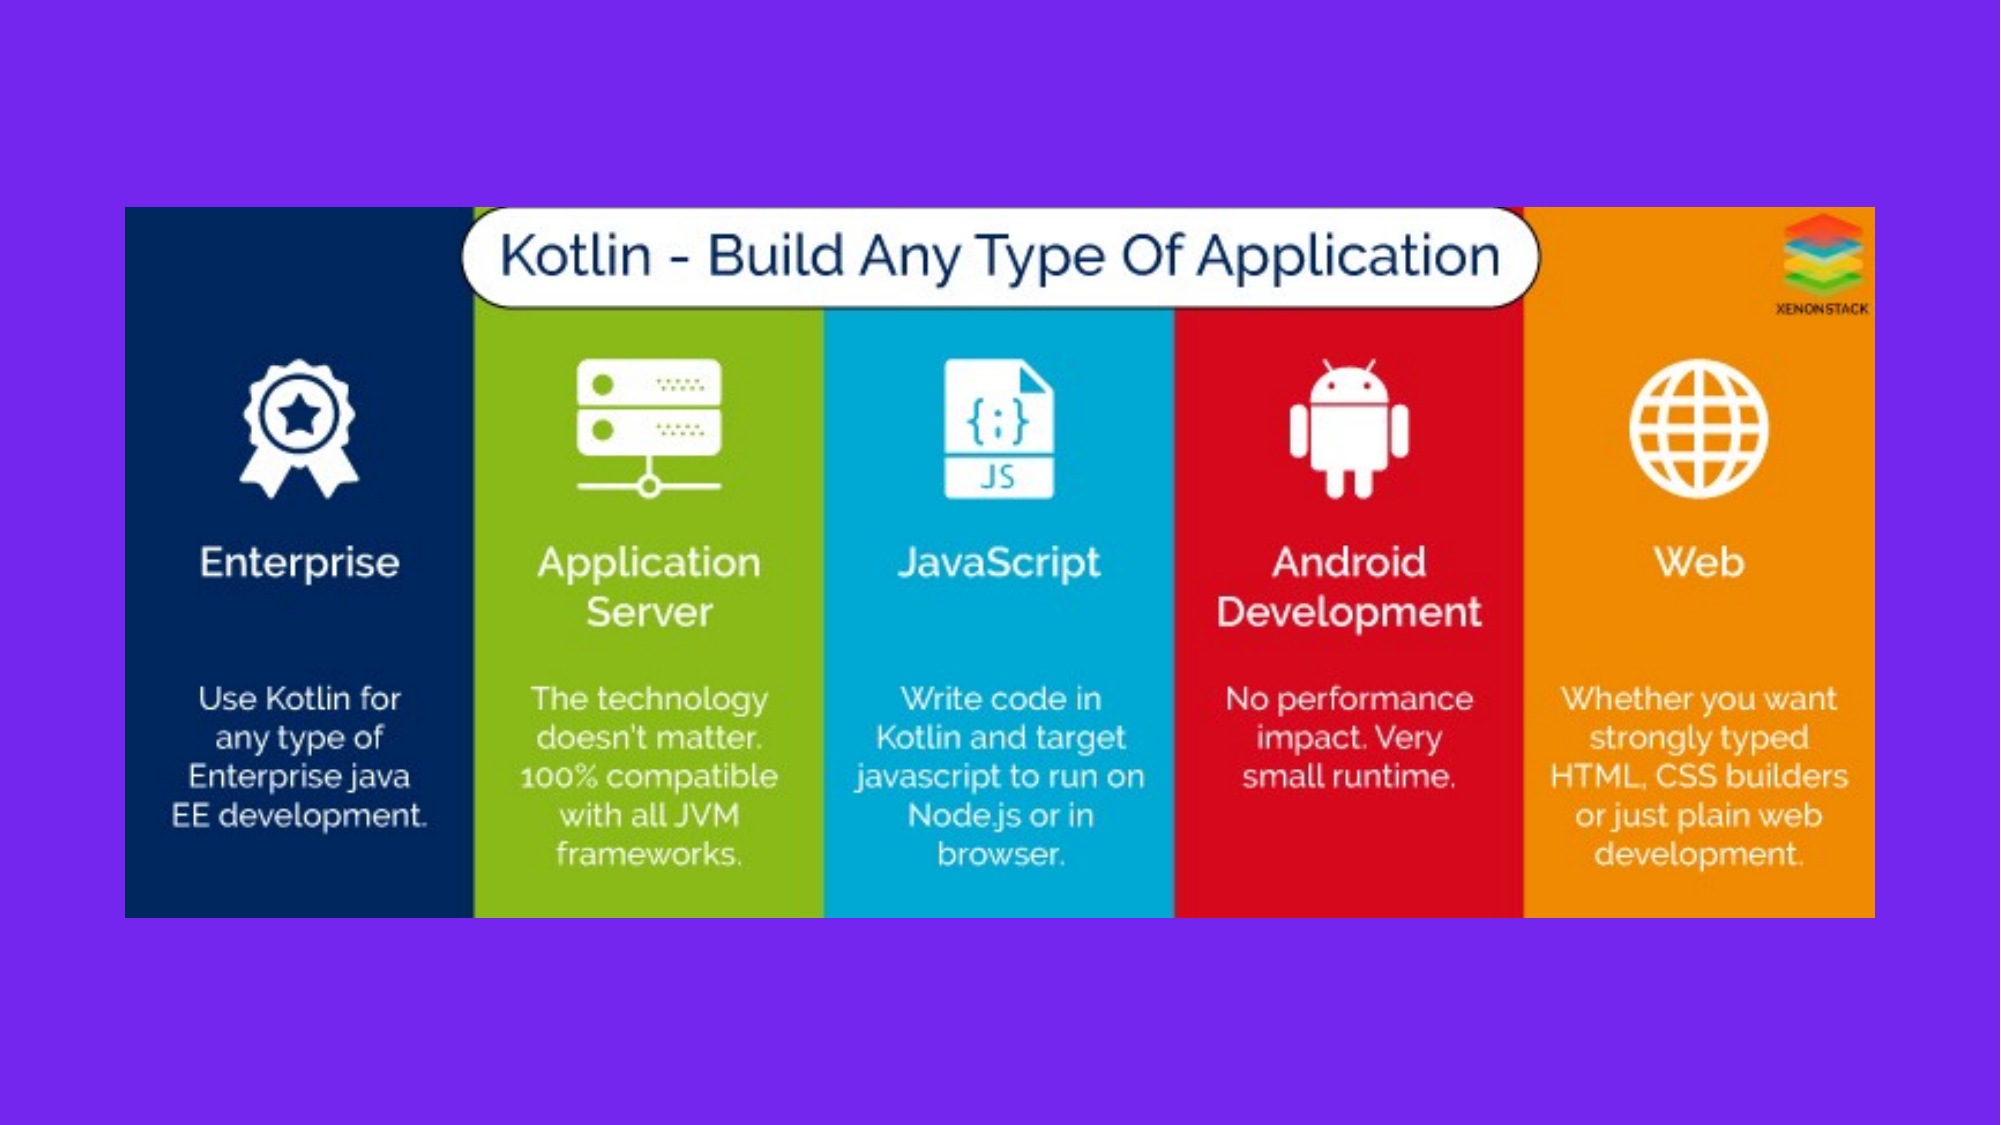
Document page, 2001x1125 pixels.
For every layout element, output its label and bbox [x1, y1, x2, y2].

list [125, 206, 1875, 919]
